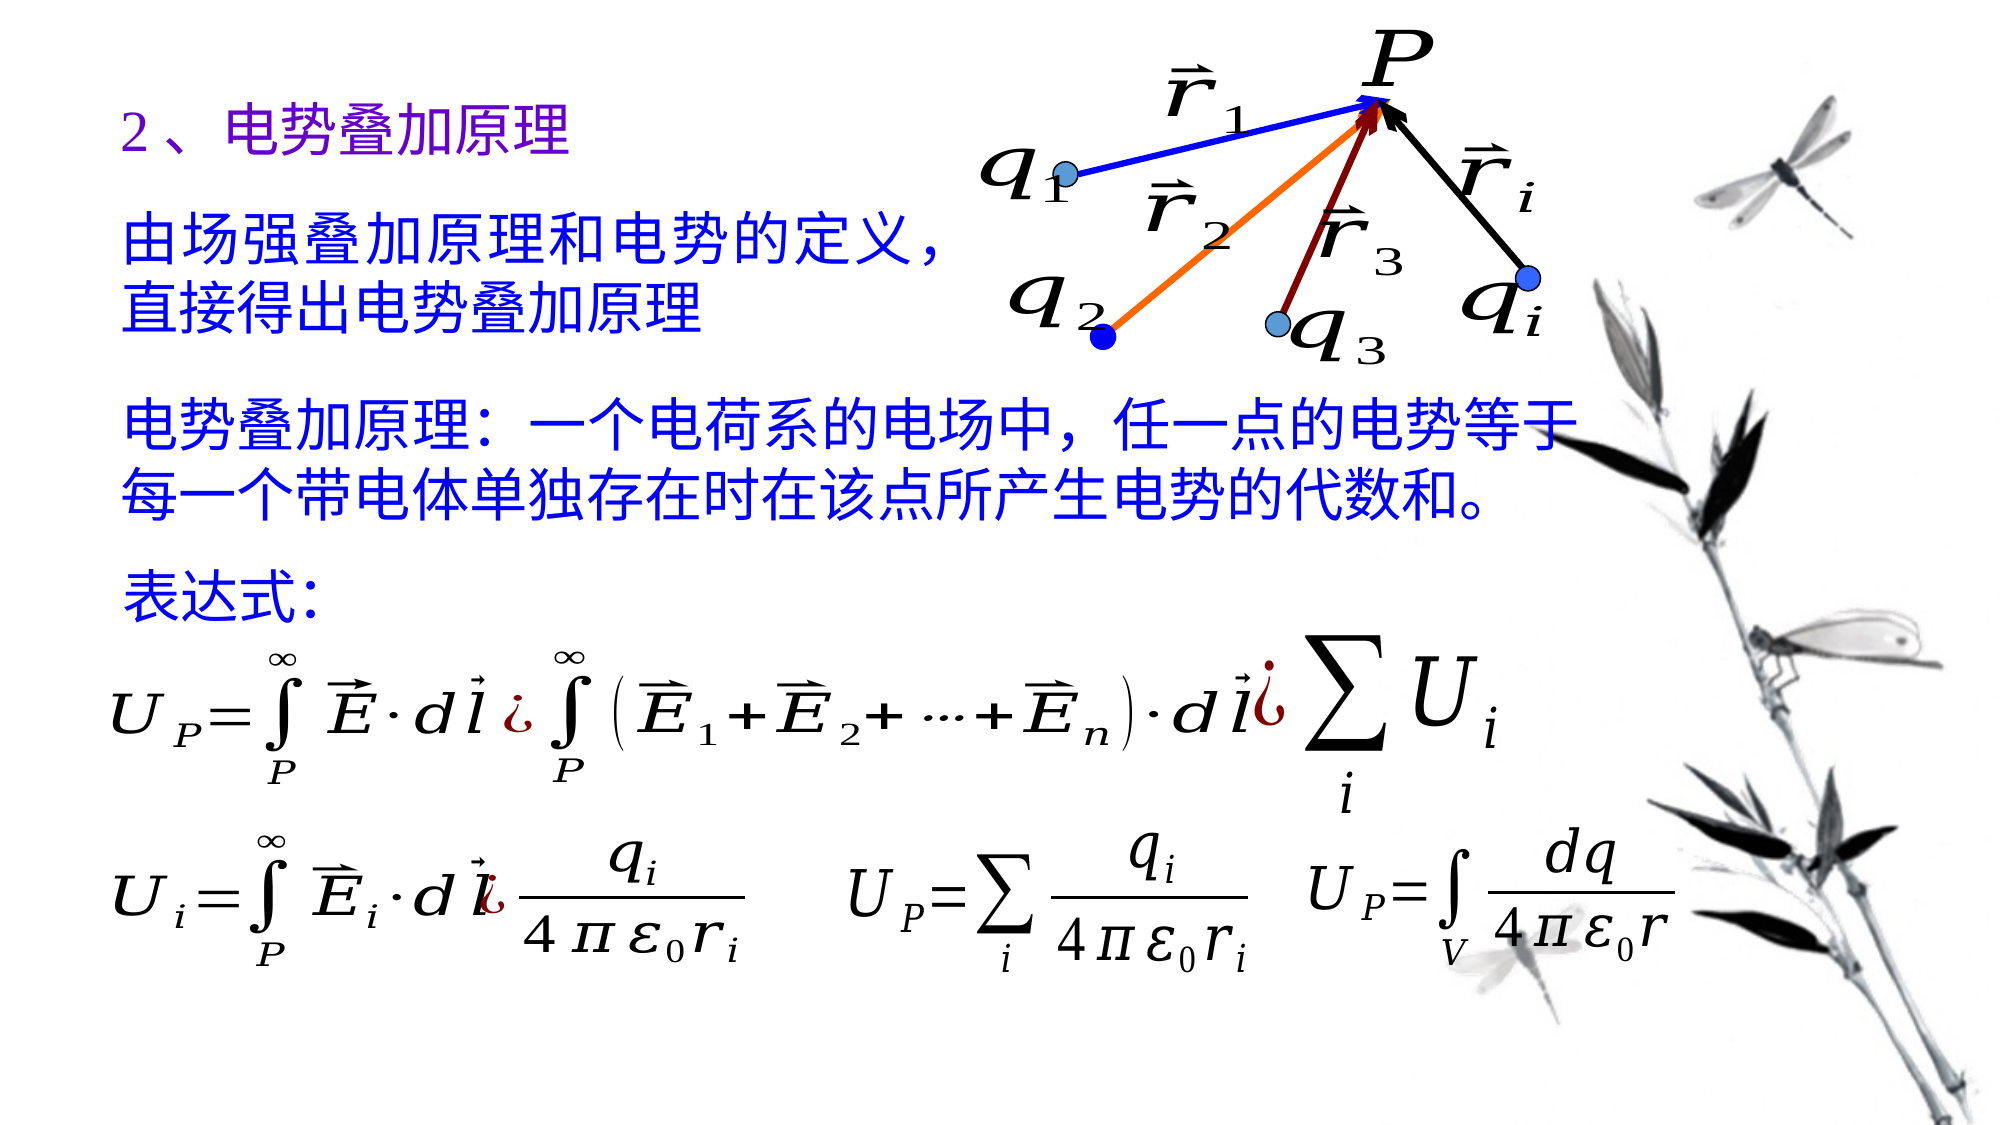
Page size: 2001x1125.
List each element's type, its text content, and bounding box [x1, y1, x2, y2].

picture [1376, 896, 1380, 906]
text_box 由场强叠加原理和电势的定义，直接得出电势叠加原理 [105, 194, 971, 350]
text_box 电势叠加原理：一个电荷系的电场中，任一点的电势等于每一个带电体单独存在时在该点所产生电势的代数和。 [105, 380, 1595, 536]
text_box 2、电势叠加原理 [105, 85, 731, 170]
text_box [971, 18, 1550, 373]
text_box 表达式： [107, 552, 370, 638]
picture [1376, 61, 2000, 1125]
